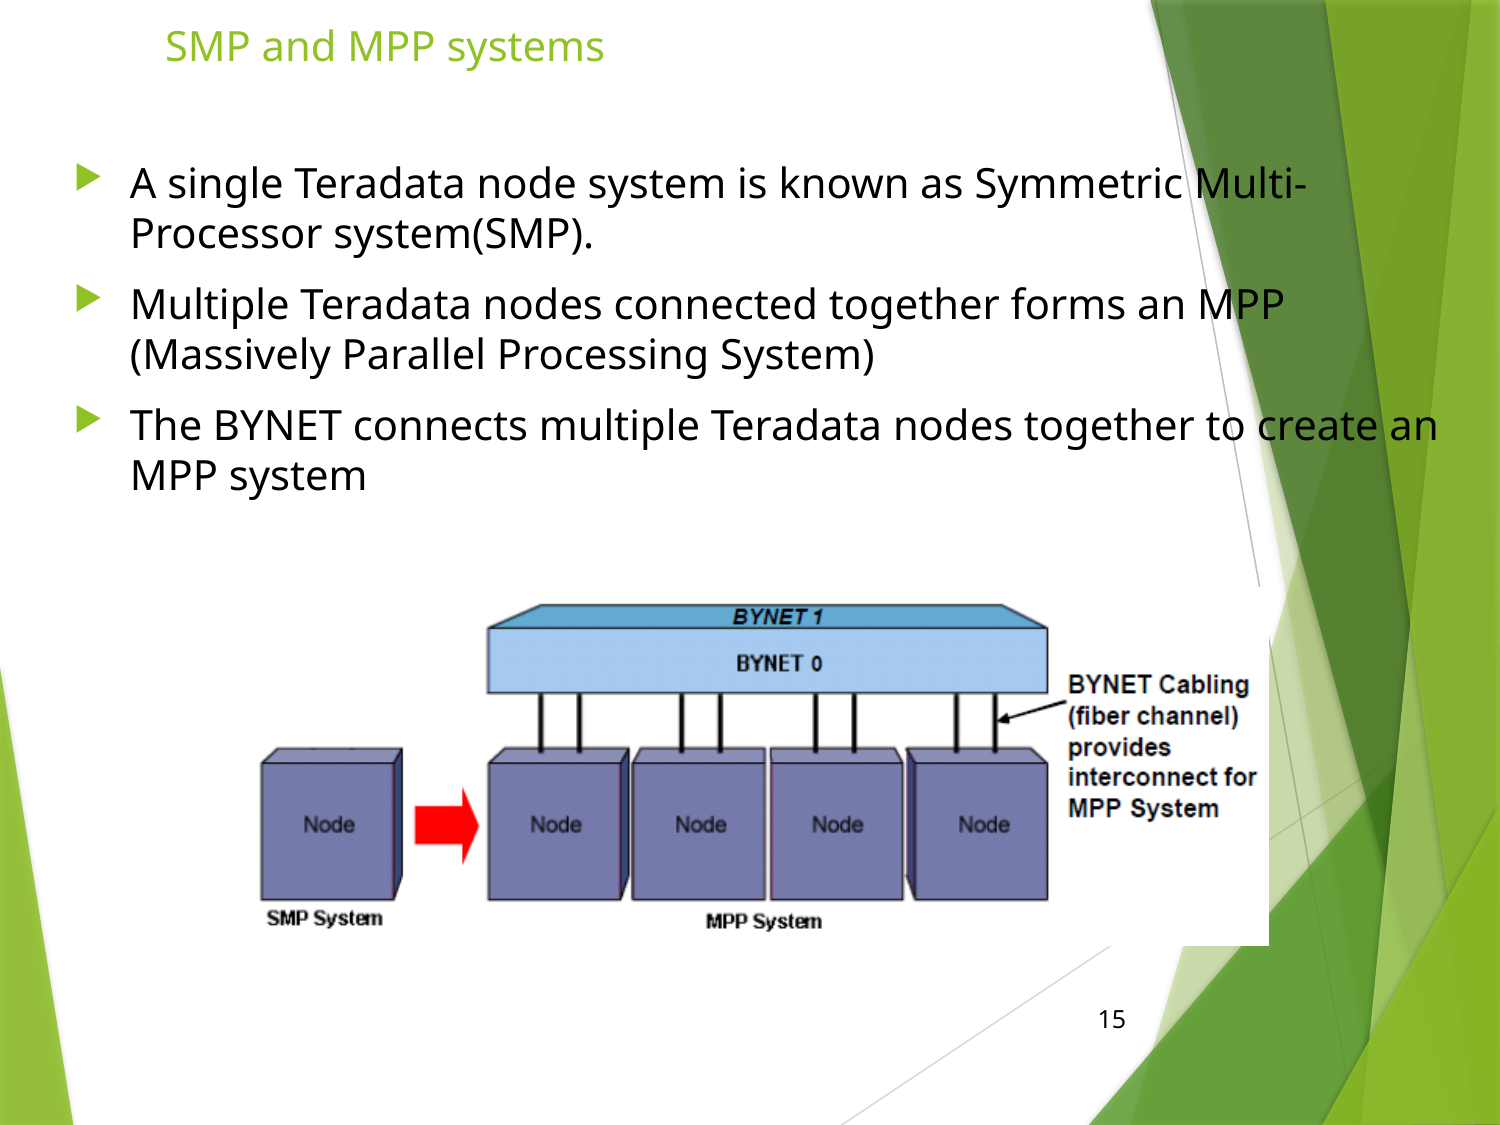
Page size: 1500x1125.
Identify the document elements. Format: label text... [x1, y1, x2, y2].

picture [199, 586, 1270, 946]
slide_number 15 [1057, 991, 1142, 1051]
list A single Teradata node system is known as Symmetric Multi-Processor system(SMP). Multiple Teradata nodes connected together forms an MPP (Massively Parallel Processing System) The BYNET connects multiple Teradata nodes together to create an MPP system [58, 149, 1500, 563]
title SMP and MPP systems [150, 12, 1375, 105]
